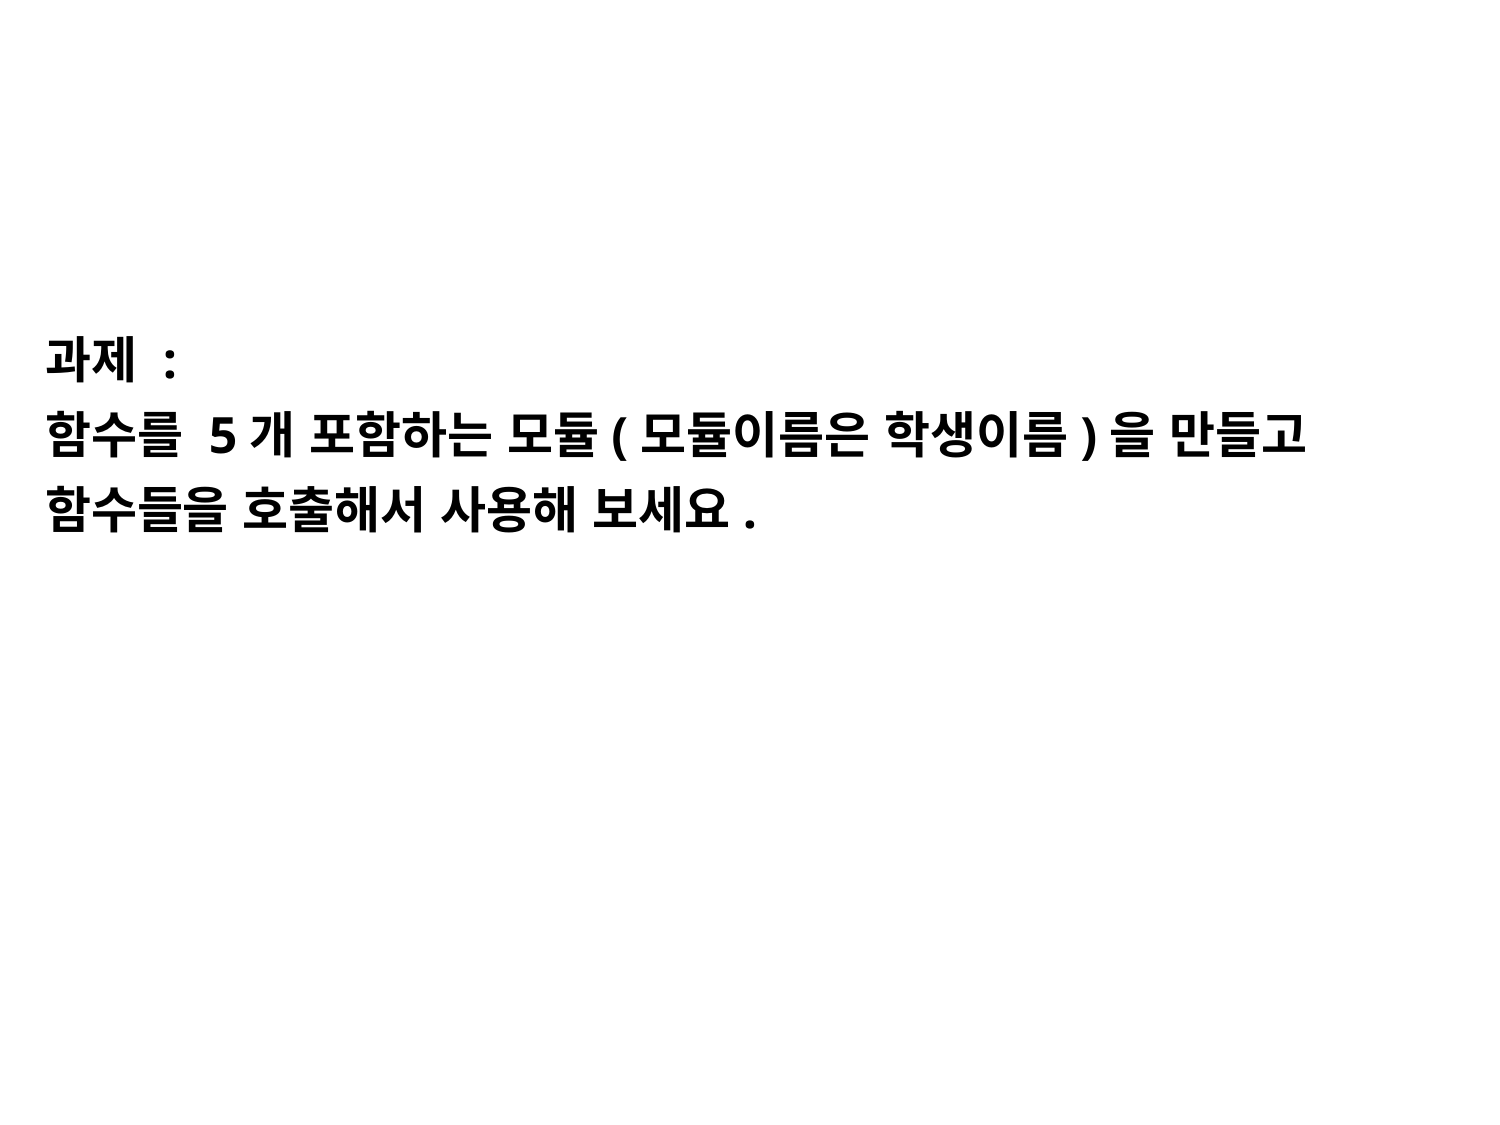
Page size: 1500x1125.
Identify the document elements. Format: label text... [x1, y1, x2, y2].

list 과제 : 함수를 5개 포함하는 모듈(모듈이름은 학생이름)을 만들고 함수들을 호출해서 사용해 보세요. [29, 328, 1475, 1099]
